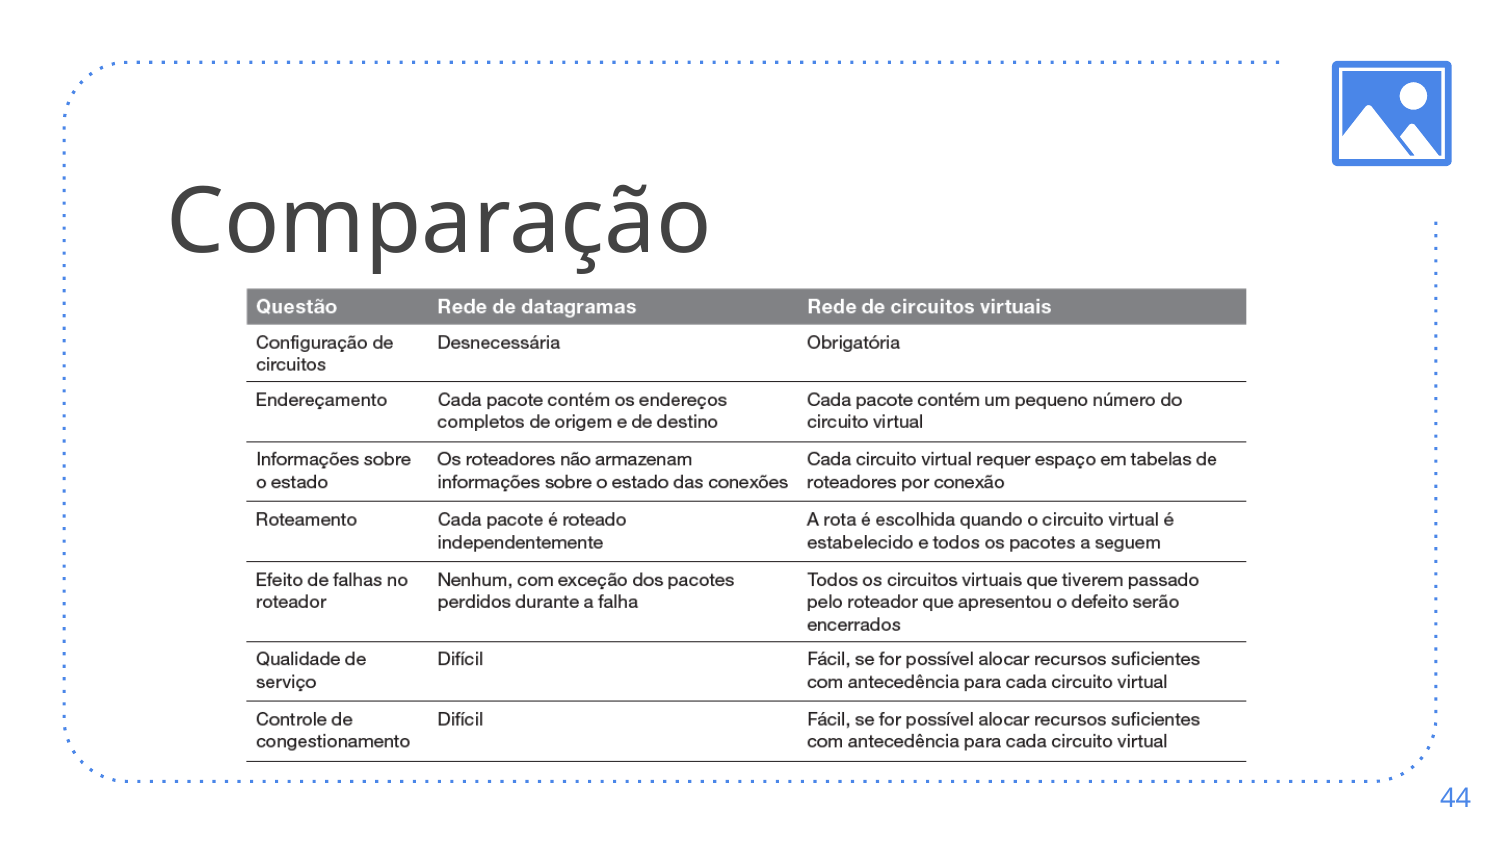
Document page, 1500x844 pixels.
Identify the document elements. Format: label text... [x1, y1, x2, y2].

slide_number ‹#› [1411, 753, 1500, 844]
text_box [1331, 60, 1452, 167]
title Comparação [151, 146, 1278, 287]
picture [235, 278, 1265, 772]
